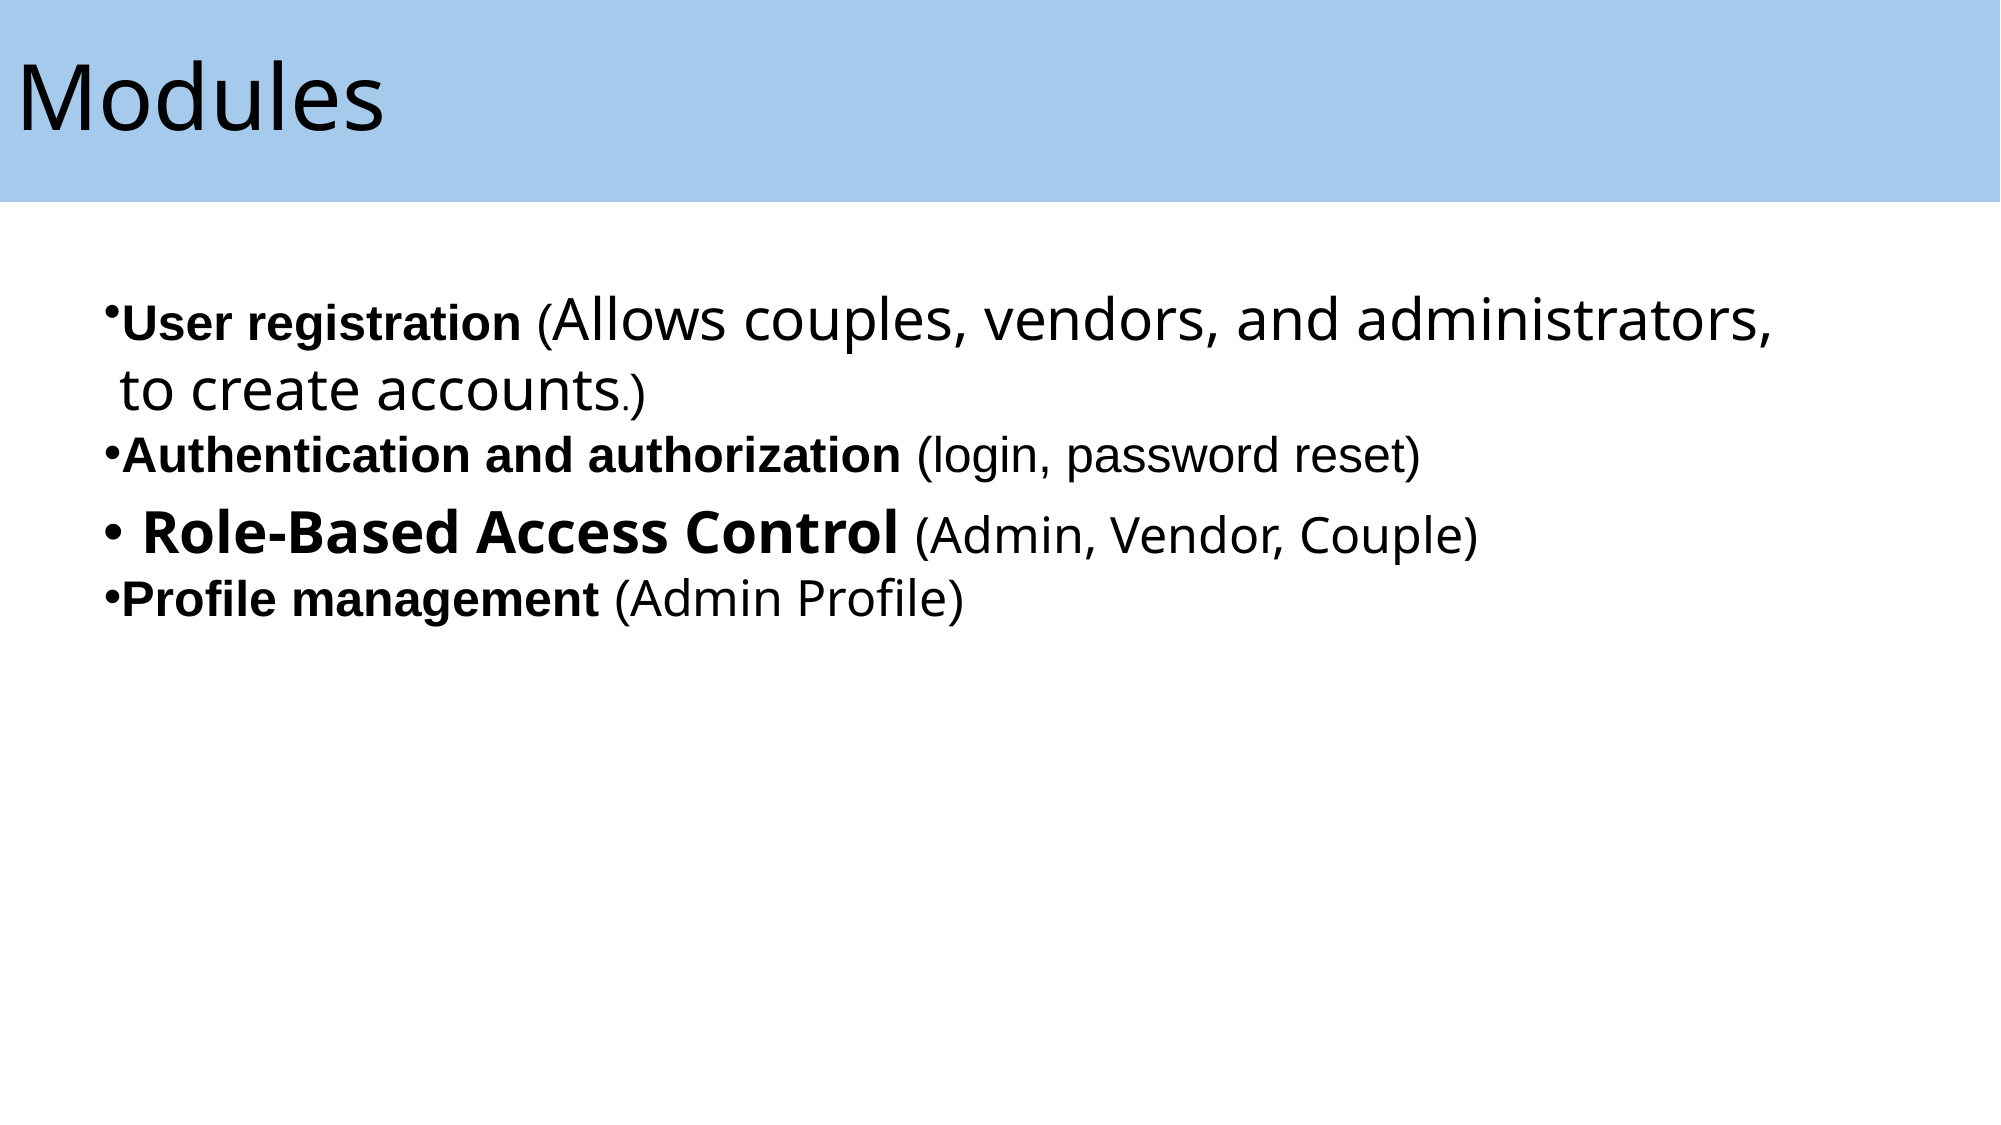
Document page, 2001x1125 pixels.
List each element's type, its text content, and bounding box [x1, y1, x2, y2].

title Modules [0, 0, 2000, 202]
list User registration (Allows couples, vendors, and administrators, to create accounts.) Authentication and authorization (login, password reset) Role-Based Access Control (Admin, Vendor, Couple) Profile management (Admin Profile) [89, 97, 2000, 751]
